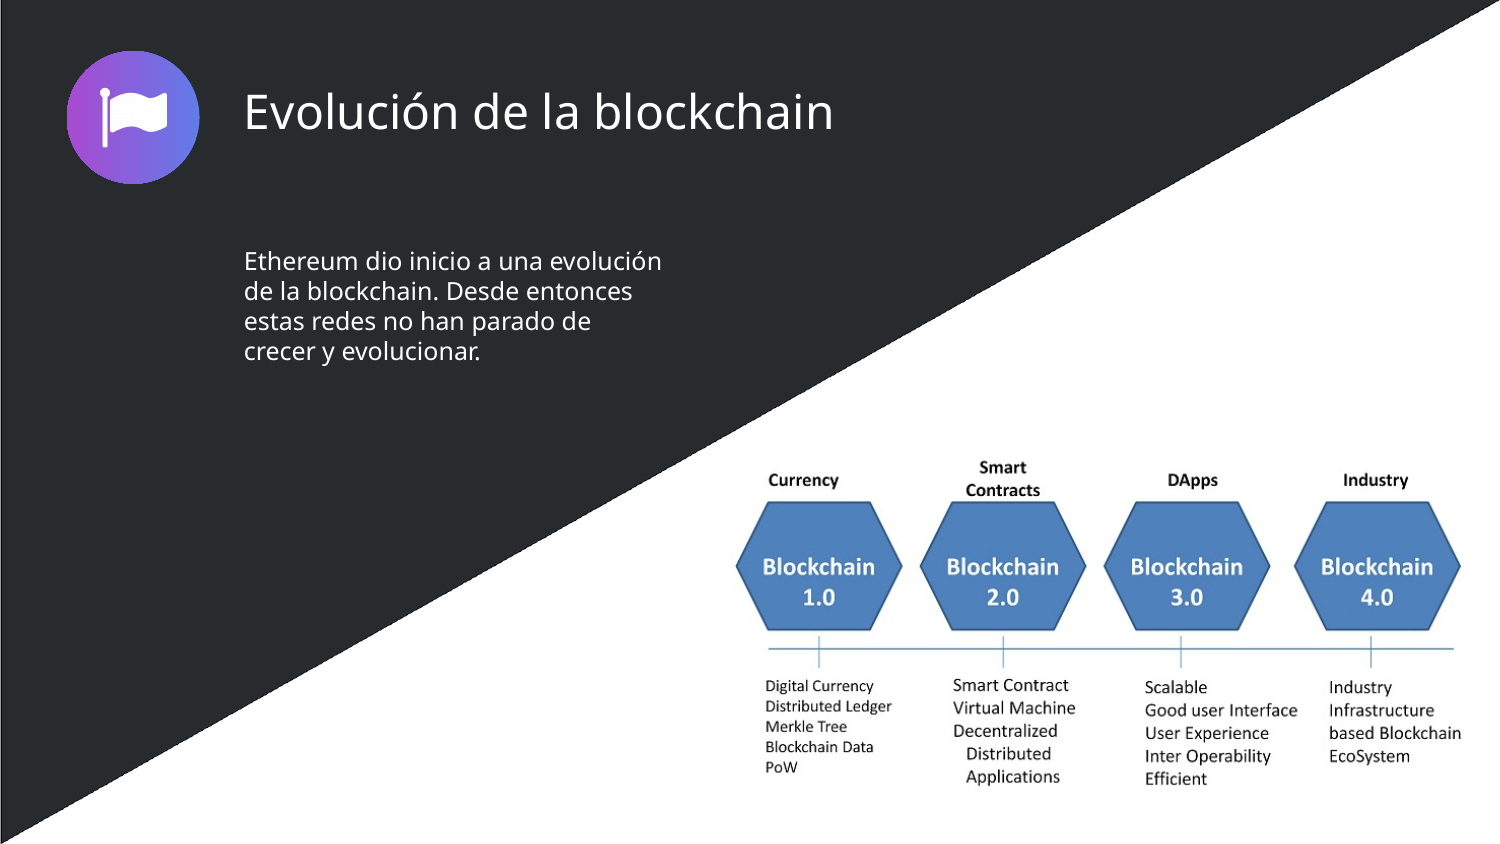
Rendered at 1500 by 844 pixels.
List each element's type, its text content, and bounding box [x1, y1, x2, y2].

picture [0, 0, 1500, 844]
text_box Evolución de la blockchain [228, 67, 1211, 155]
text_box Ethereum dio inicio a una evolución de la blockchain. Desde entonces estas redes no han parado de crecer y evolucionar. [228, 230, 685, 381]
text_box [66, 51, 200, 184]
